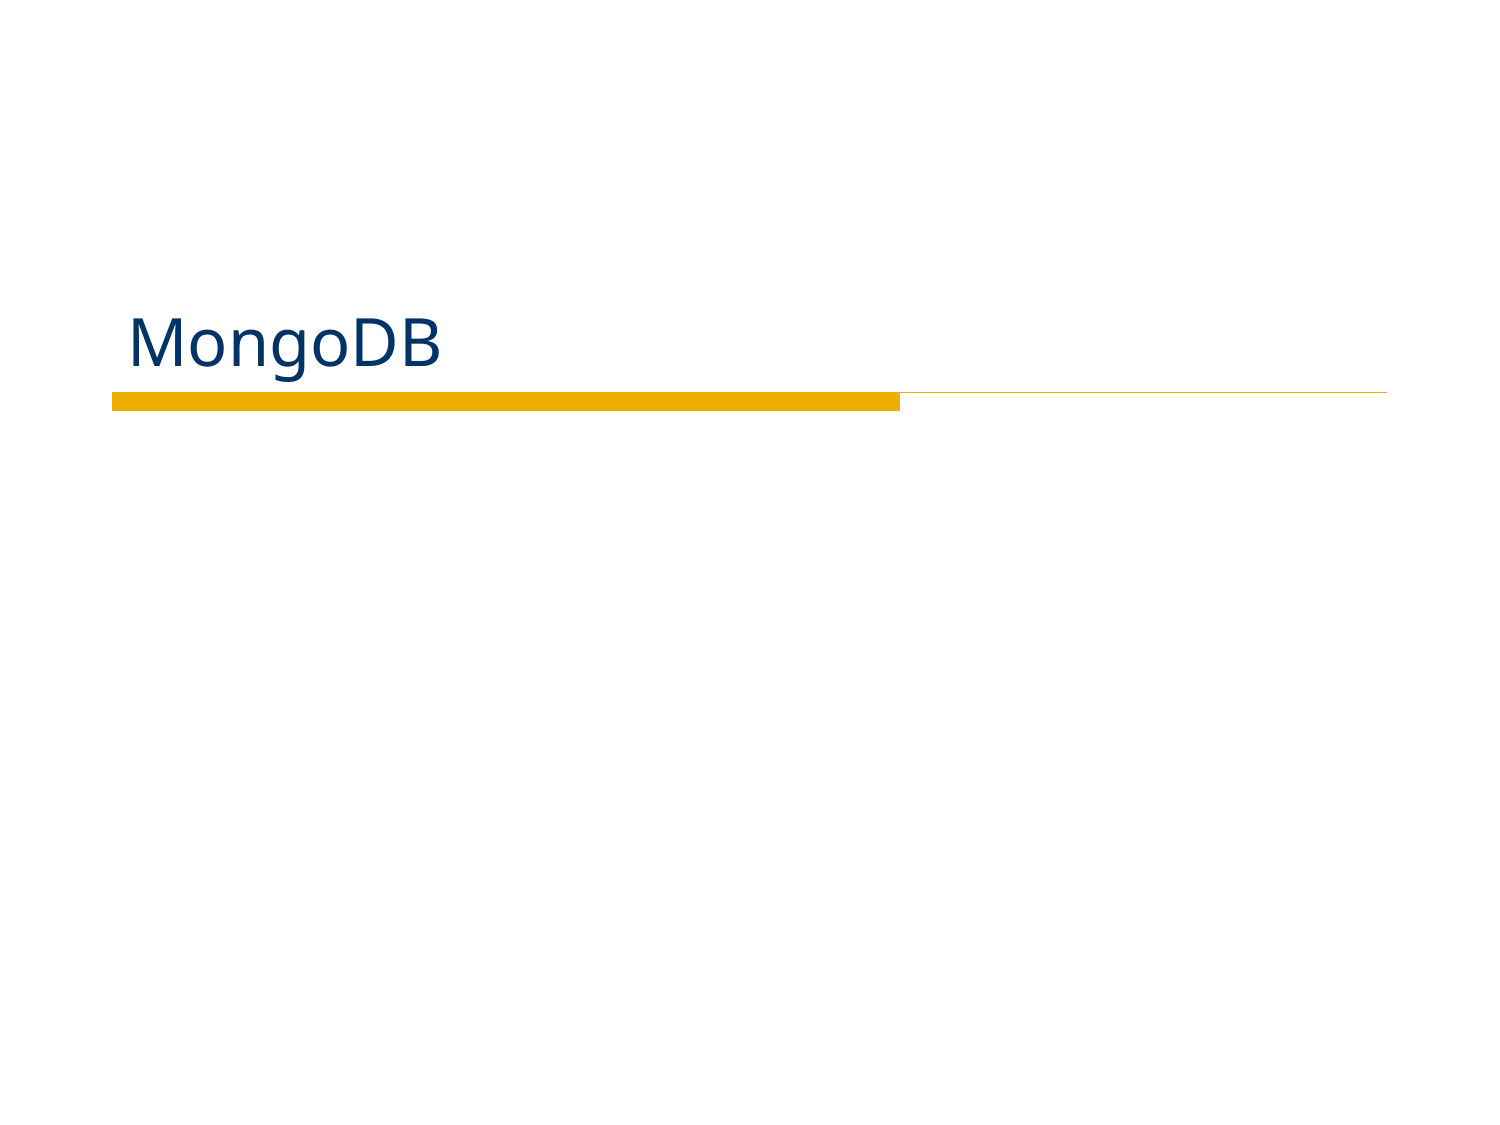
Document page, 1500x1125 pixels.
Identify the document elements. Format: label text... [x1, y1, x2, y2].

title MongoDB [112, 162, 1388, 388]
